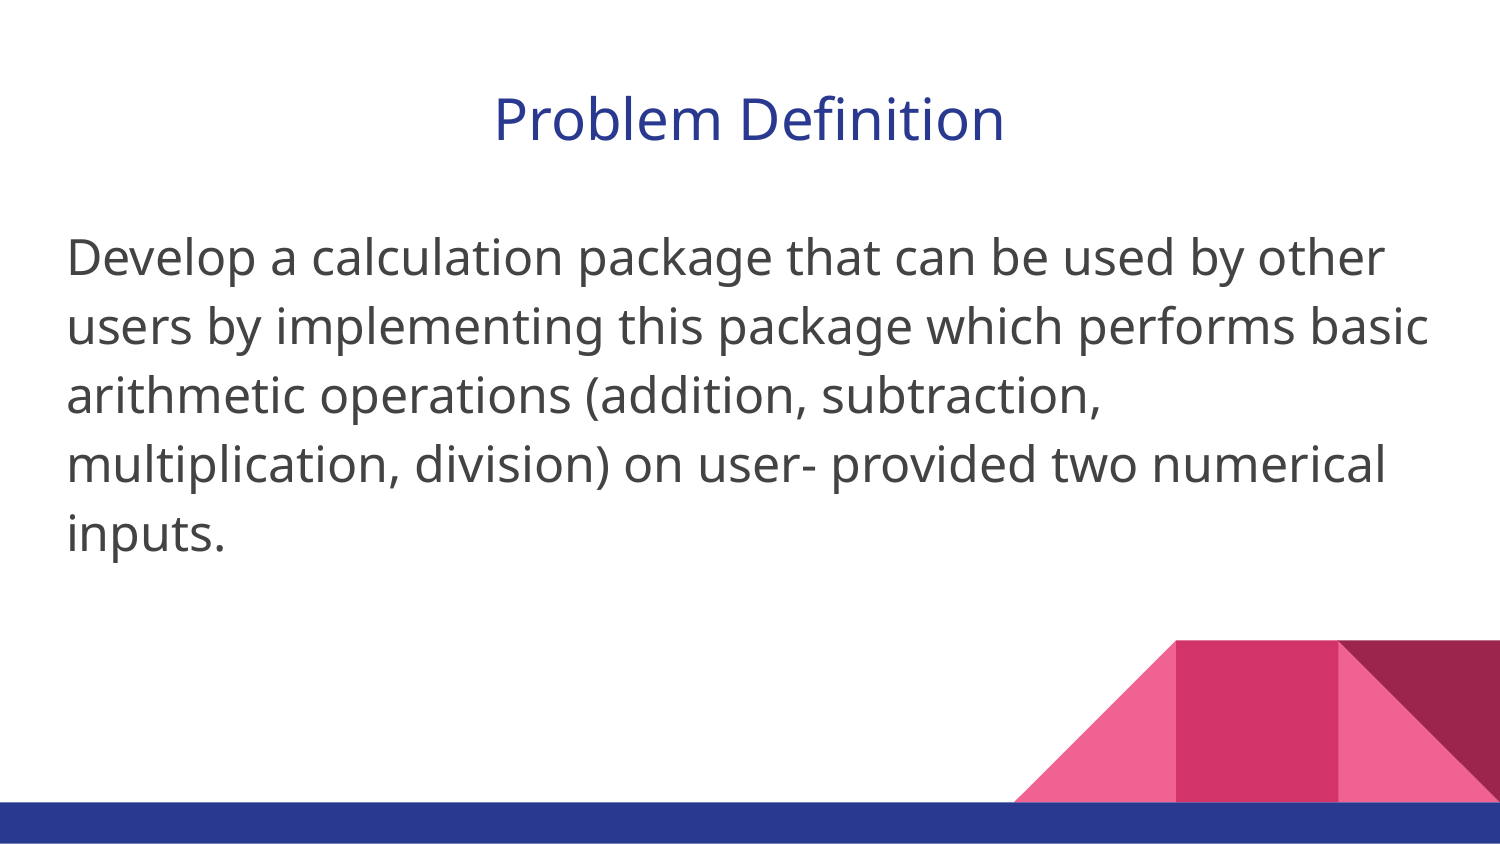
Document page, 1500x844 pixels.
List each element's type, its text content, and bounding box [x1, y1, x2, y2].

title Problem Definition [51, 67, 1449, 167]
list Develop a calculation package that can be used by other users by implementing this package which performs basic arithmetic operations (addition, subtraction, multiplication, division) on user- provided two numerical inputs. [51, 201, 1449, 750]
